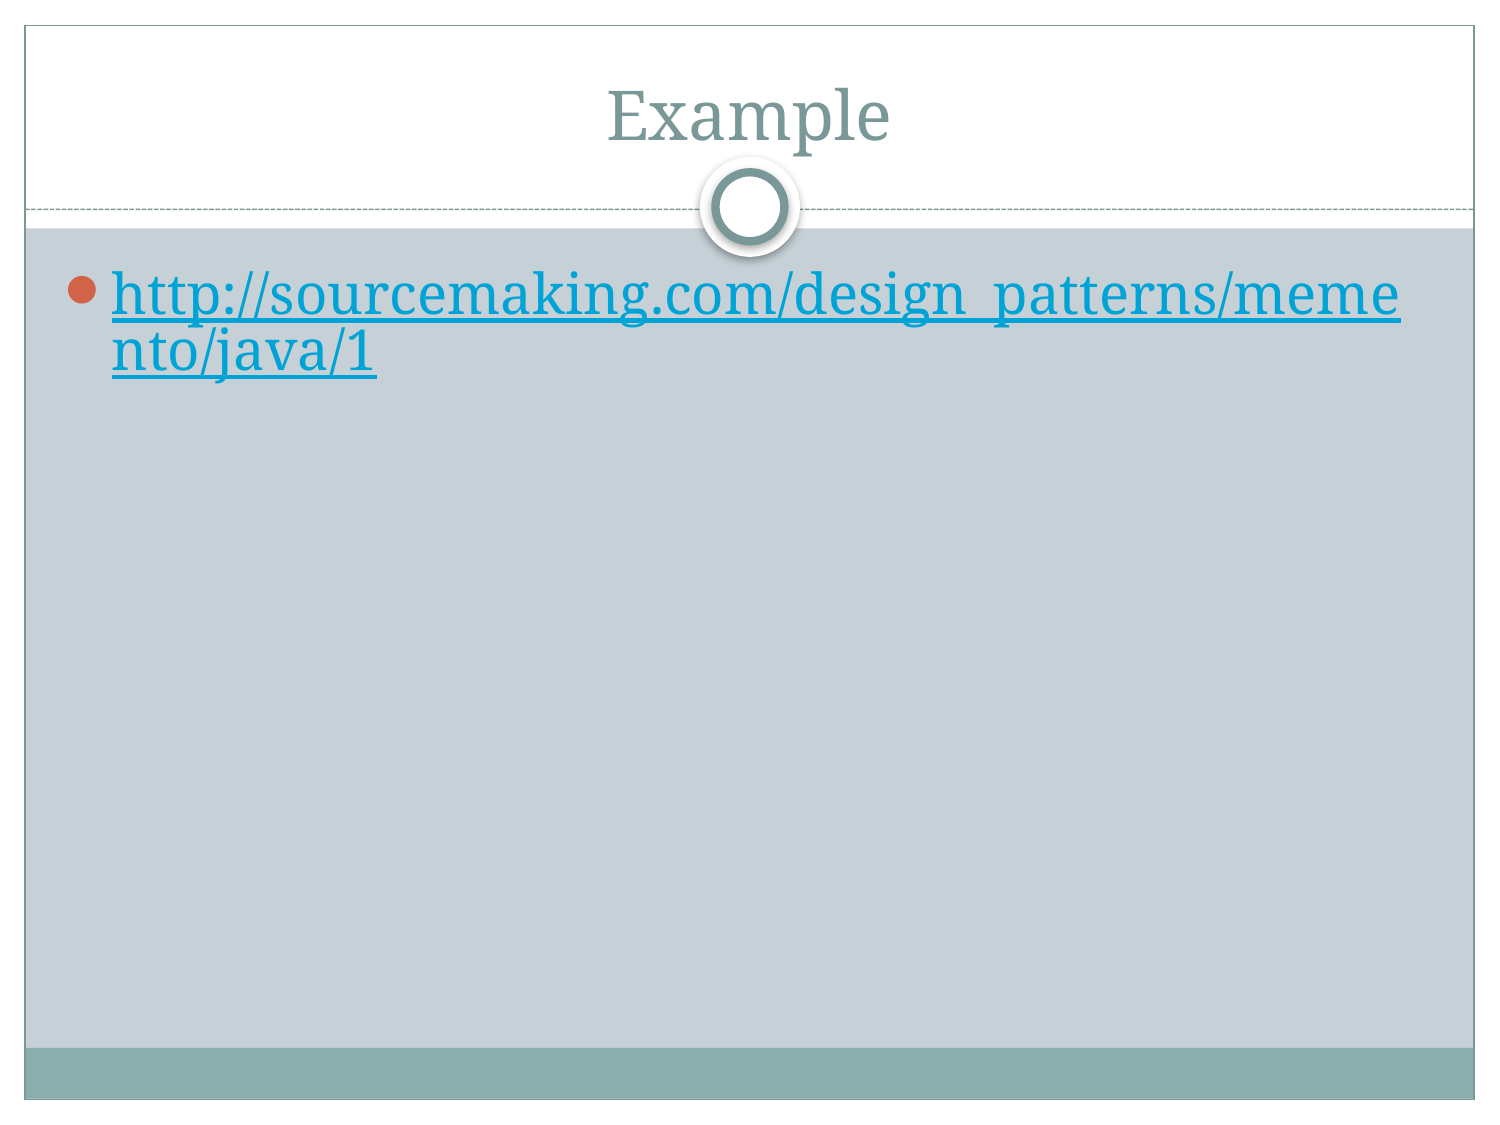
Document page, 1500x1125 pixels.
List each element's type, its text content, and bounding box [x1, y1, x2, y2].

list http://sourcemaking.com/design_patterns/memento/java/1 [49, 250, 1445, 1001]
title Example [49, 37, 1450, 162]
